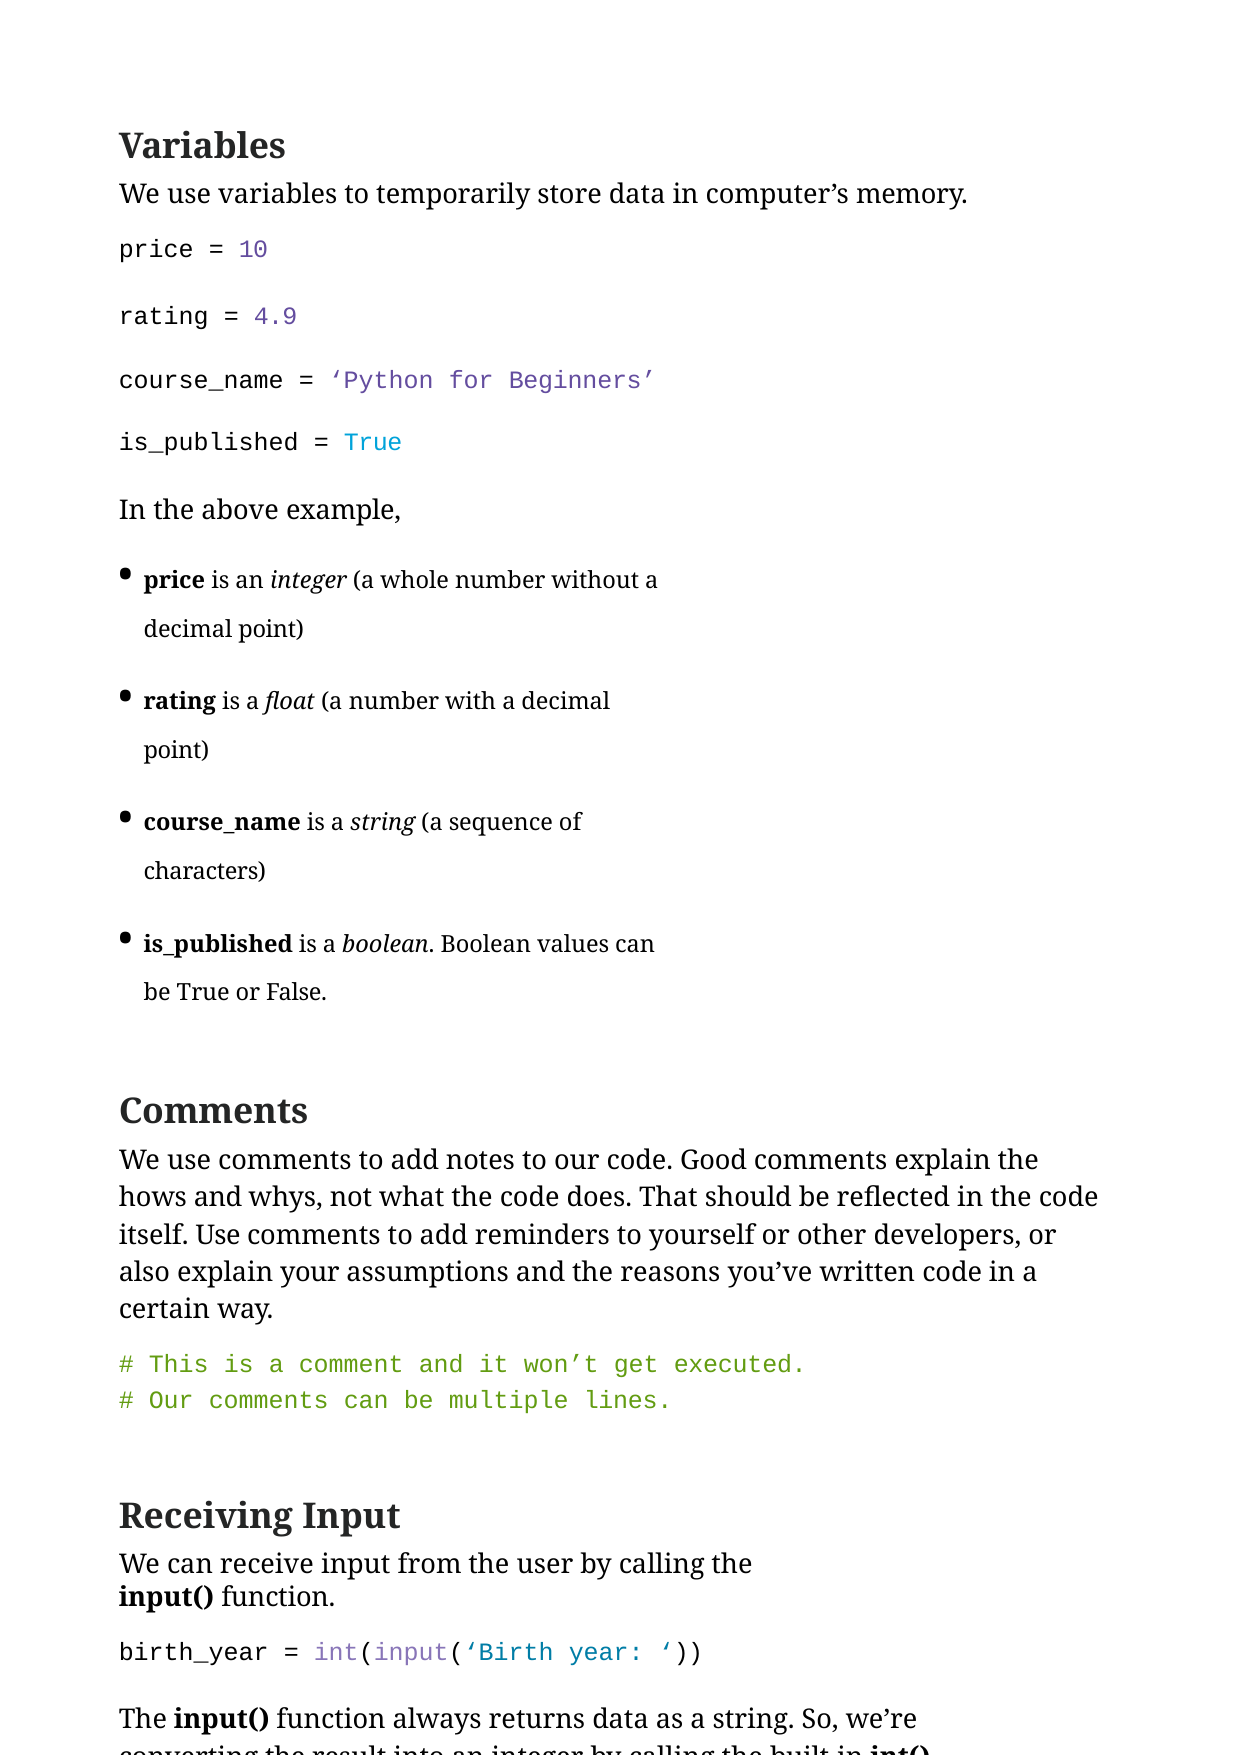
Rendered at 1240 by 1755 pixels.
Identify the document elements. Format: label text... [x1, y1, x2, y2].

text_box Variables We use variables to temporarily store data in computer’s memory. price = 10 rating = 4.9 course_name = ‘Python for Beginners’ is_published = True In the above example, price is an integer (a whole number without a decimal point) rating is a float (a number with a decimal point) course_name is a string (a sequence of characters) is_published is a boolean. Boolean values can be True or False. Comments We use comments to add notes to our code. Good comments explain the hows and whys, not what the code does. That should be reflected in the code itself. Use comments to add reminders to yourself or other developers, or also explain your assumptions and the reasons you’ve written code in a certain way. # This is a comment and it won’t get executed. # Our comments can be multiple lines. Receiving Input We can receive input from the user by calling the input() function. birth_year = int(input(‘Birth year: ‘)) The input() function always returns data as a string. So, we’re converting the result into an integer by calling the built-in int() function. [115, 105, 1101, 1755]
